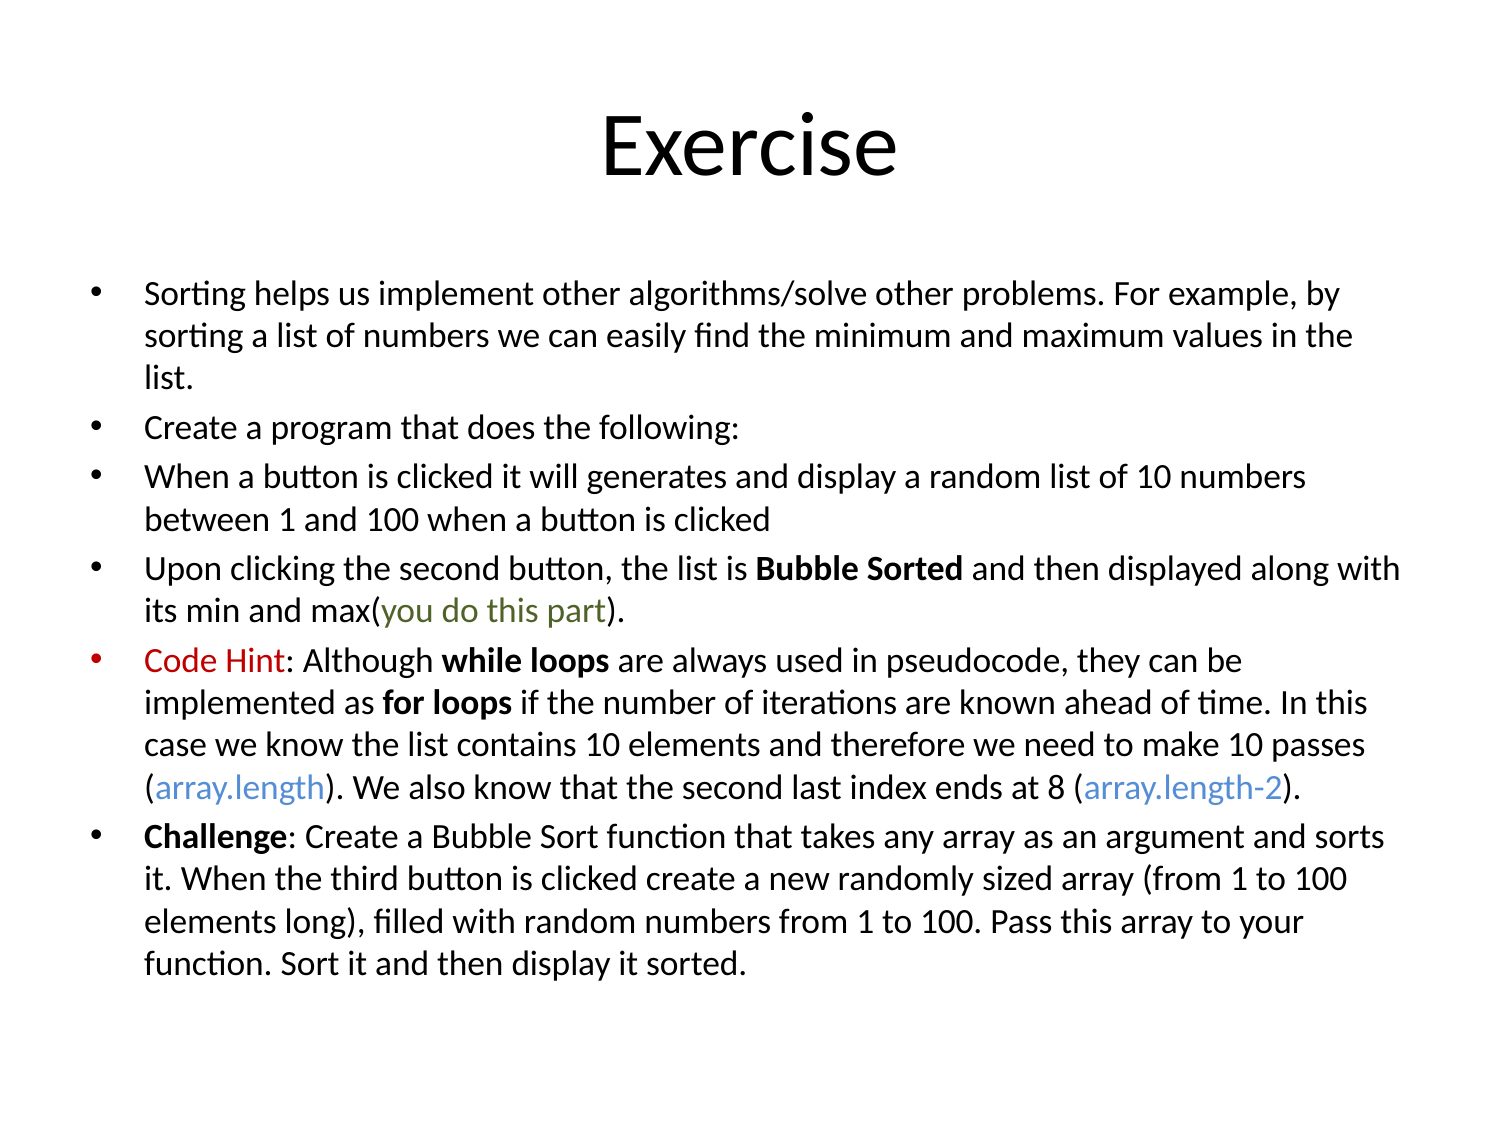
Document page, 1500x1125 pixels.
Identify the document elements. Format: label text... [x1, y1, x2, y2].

title Exercise [75, 45, 1425, 233]
list Sorting helps us implement other algorithms/solve other problems. For example, by sorting a list of numbers we can easily find the minimum and maximum values in the list. Create a program that does the following: When a button is clicked it will generates and display a random list of 10 numbers between 1 and 100 when a button is clicked Upon clicking the second button, the list is Bubble Sorted and then displayed along with its min and max(you do this part). Code Hint: Although while loops are always used in pseudocode, they can be implemented as for loops if the number of iterations are known ahead of time. In this case we know the list contains 10 elements and therefore we need to make 10 passes (array.length). We also know that the second last index ends at 8 (array.length-2). Challenge: Create a Bubble Sort function that takes any array as an argument and sorts it. When the third button is clicked create a new randomly sized array (from 1 to 100 elements long), filled with random numbers from 1 to 100. Pass this array to your function. Sort it and then display it sorted. [75, 262, 1425, 1005]
